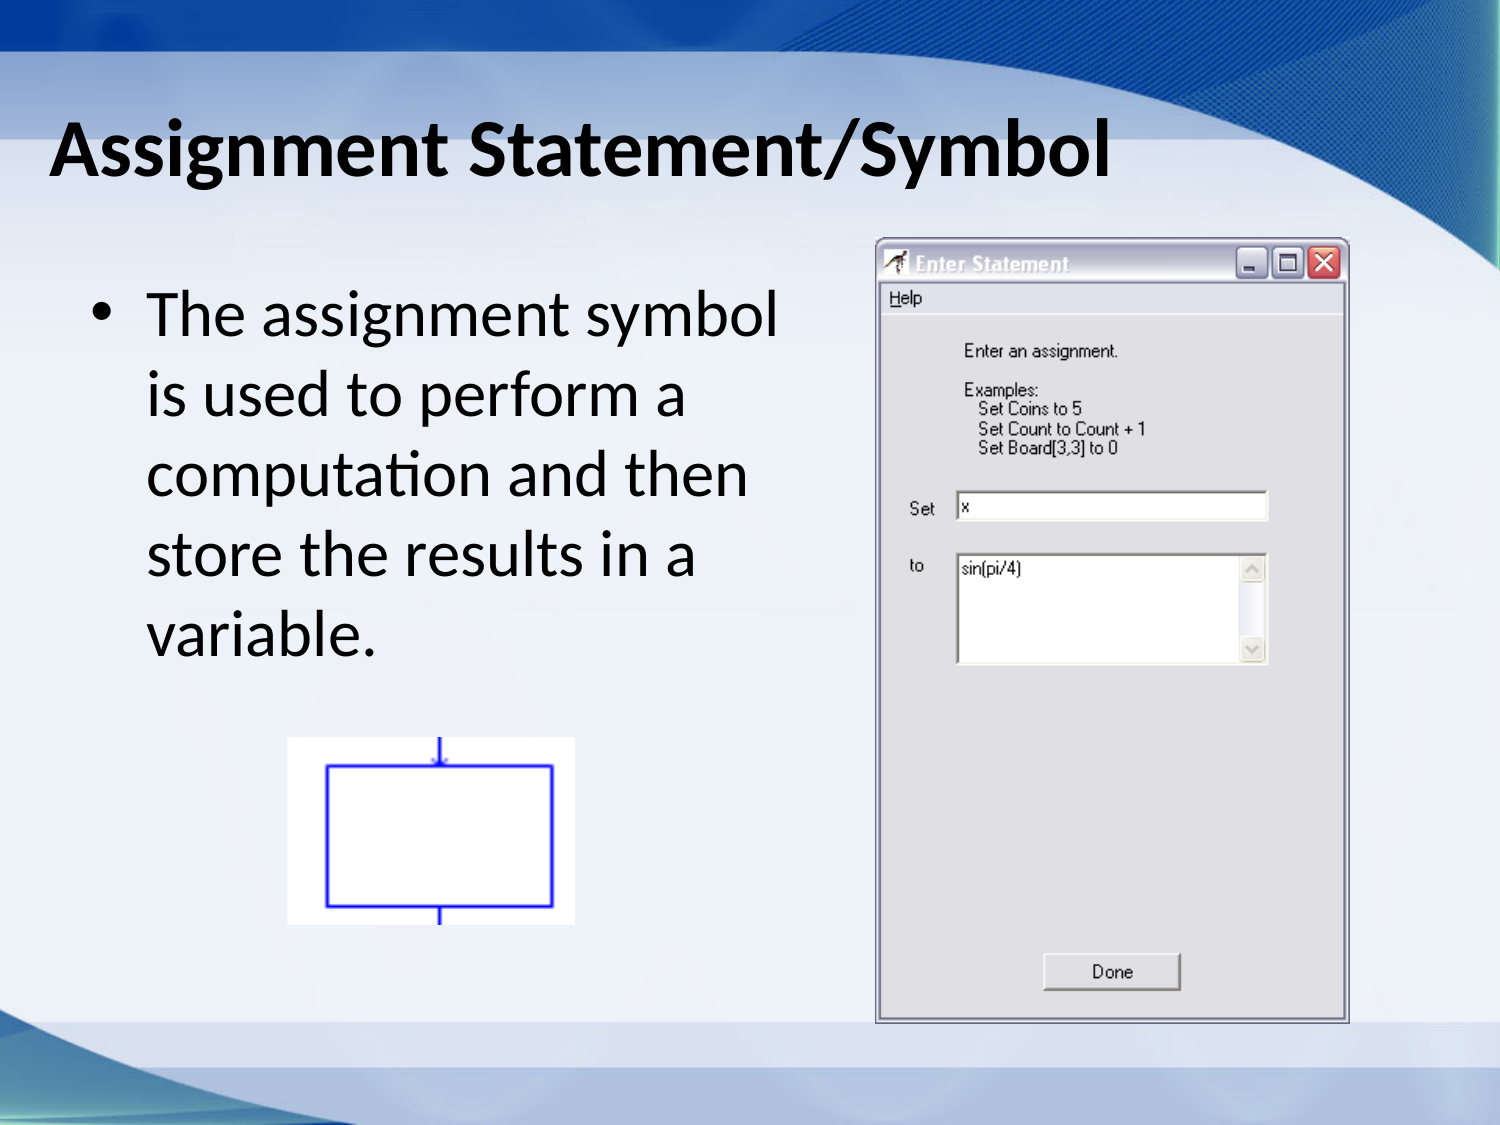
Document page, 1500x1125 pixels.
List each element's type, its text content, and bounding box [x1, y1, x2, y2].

list The assignment symbol is used to perform a computation and then store the results in a variable. [75, 262, 850, 1005]
picture [0, 0, 1500, 1125]
title Assignment Statement/Symbol [0, 50, 1163, 238]
